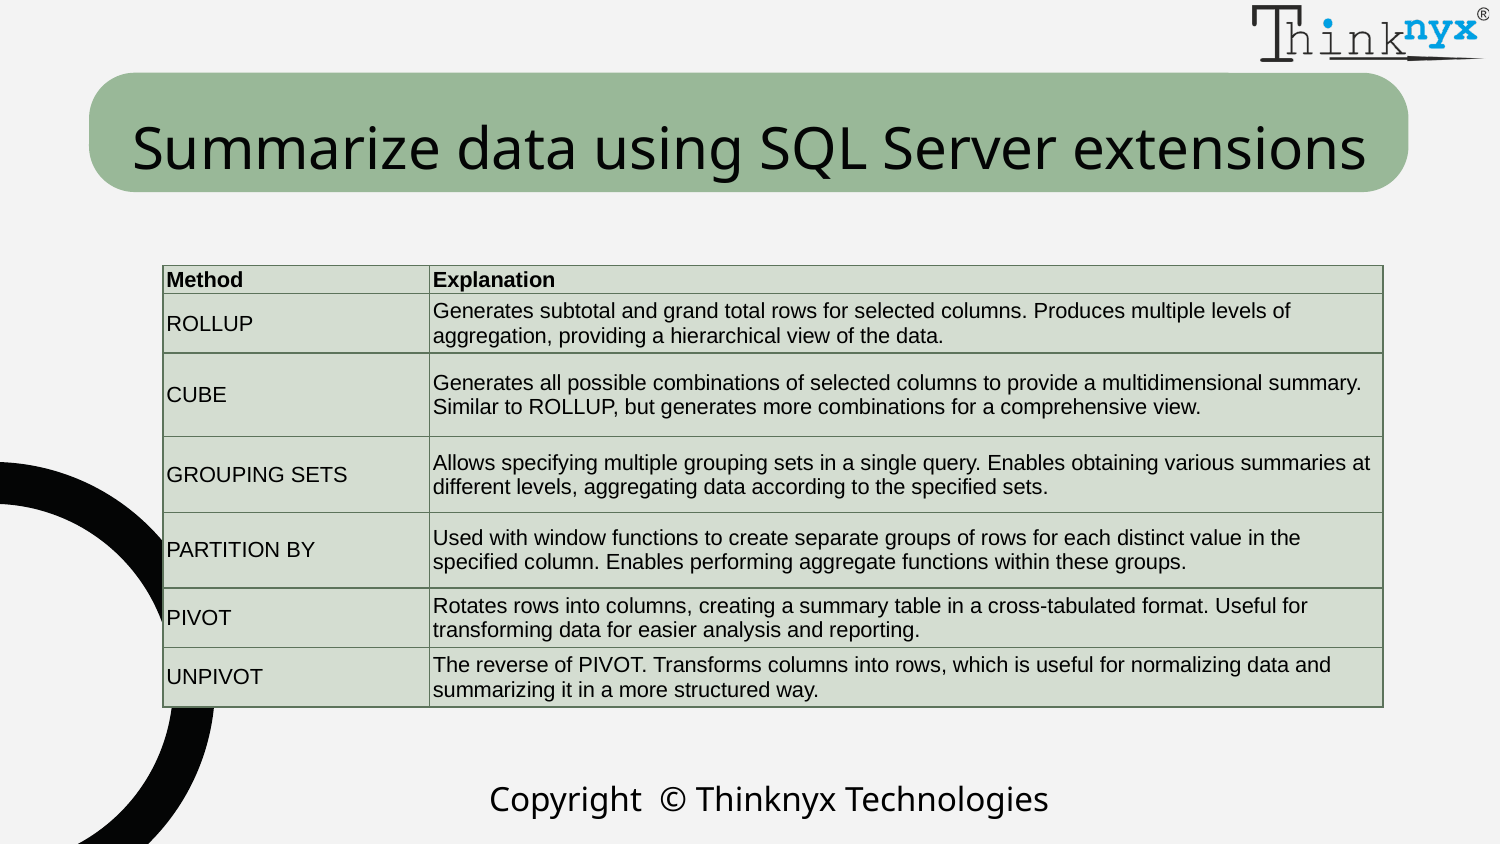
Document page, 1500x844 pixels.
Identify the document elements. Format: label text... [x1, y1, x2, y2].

table_cell ROLLUP [164, 294, 429, 352]
table_header Method [164, 266, 429, 293]
table_cell CUBE [164, 354, 429, 436]
table_cell Generates all possible combinations of selected columns to provide a multidimensional summary. Similar to ROLLUP, but generates more combinations for a comprehensive view. [430, 354, 1382, 436]
table_cell PIVOT [164, 589, 429, 647]
table_cell PARTITION BY [164, 513, 429, 587]
table_cell Generates subtotal and grand total rows for selected columns. Produces multiple levels of aggregation, providing a hierarchical view of the data. [430, 294, 1382, 352]
table_cell The reverse of PIVOT. Transforms columns into rows, which is useful for normalizing data and summarizing it in a more structured way. [430, 648, 1382, 706]
title Summarize data using SQL Server extensions [116, 100, 1383, 172]
table_cell Allows specifying multiple grouping sets in a single query. Enables obtaining various summaries at different levels, aggregating data according to the specified sets. [430, 437, 1382, 512]
table_header Explanation [430, 266, 1382, 293]
table_cell Used with window functions to create separate groups of rows for each distinct value in the specified column. Enables performing aggregate functions within these groups. [430, 513, 1382, 587]
table_cell Rotates rows into columns, creating a summary table in a cross-tabulated format. Useful for transforming data for easier analysis and reporting. [430, 589, 1382, 647]
table_cell GROUPING SETS [164, 437, 429, 512]
table_cell UNPIVOT [164, 648, 429, 706]
picture [1252, 5, 1490, 62]
